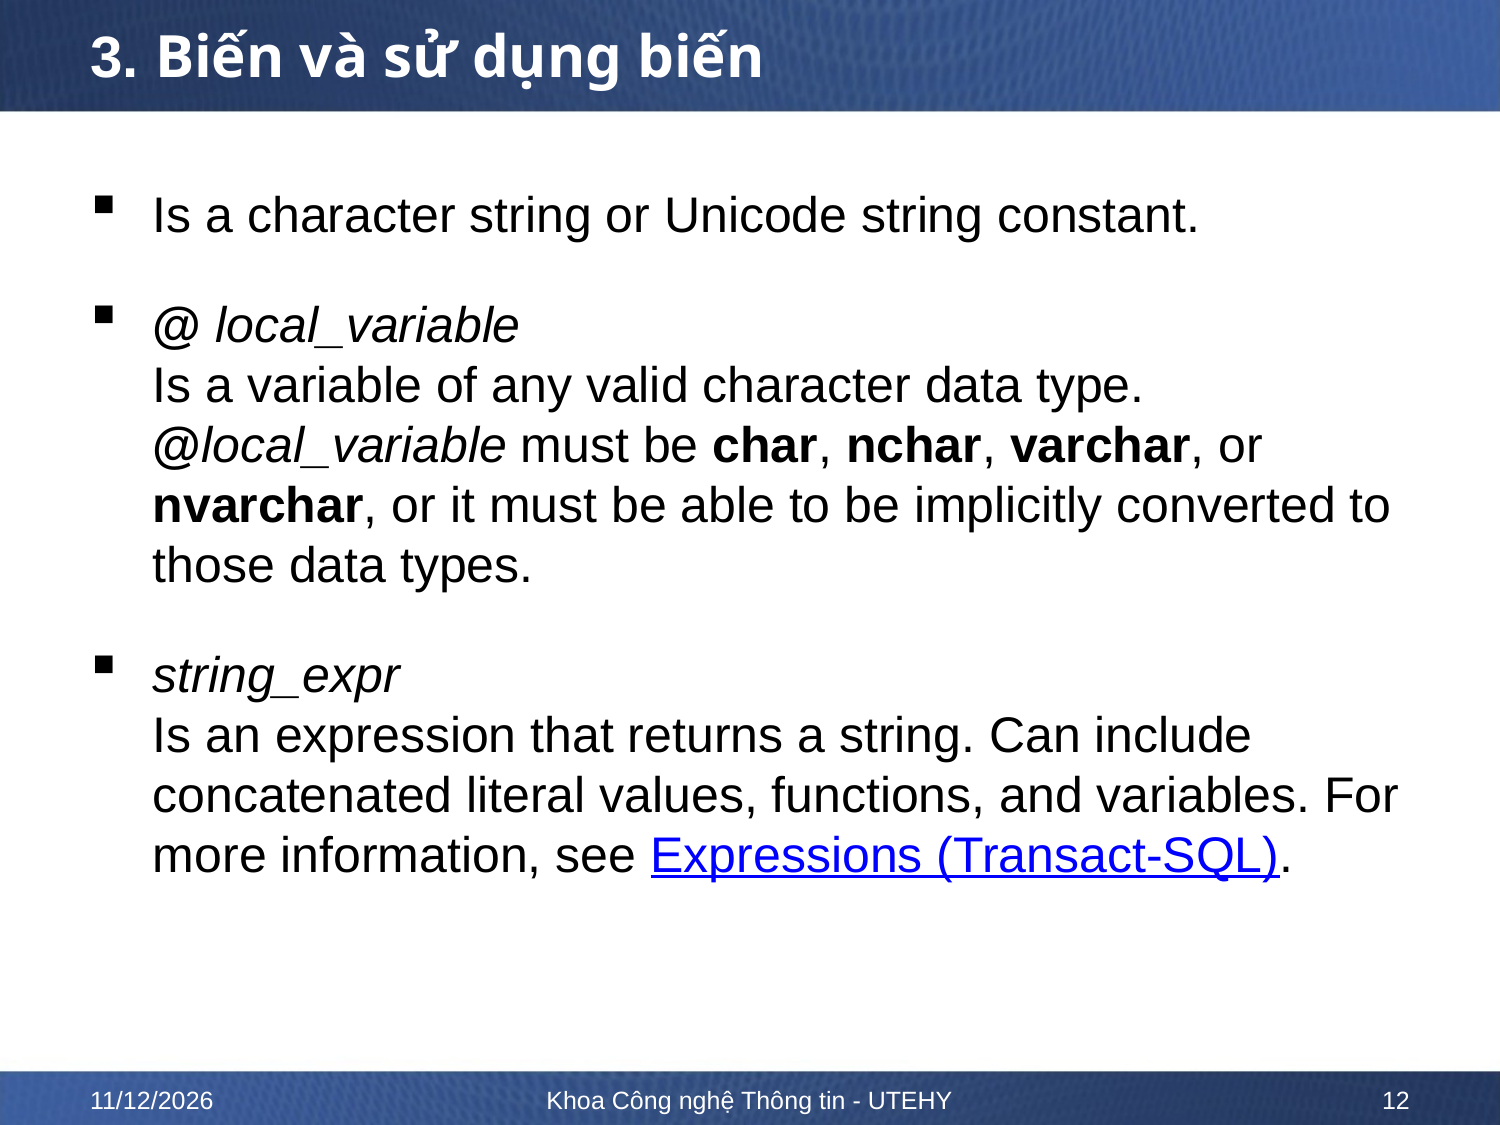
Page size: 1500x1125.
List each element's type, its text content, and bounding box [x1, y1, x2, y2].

footer Khoa Công nghệ Thông tin - UTEHY [512, 1069, 988, 1125]
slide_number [75, 1069, 425, 1125]
title 3. Biến và sử dụng biến [75, 4, 1425, 105]
slide_number 12 [1074, 1069, 1425, 1125]
list Is a character string or Unicode string constant. @ local_variable Is a variable of any valid character data type. @local_variable must be char, nchar, varchar, or nvarchar, or it must be able to be implicitly converted to those data types. string_expr Is an expression that returns a string. Can include concatenated literal values, functions, and variables. For more information, see Expressions (Transact-SQL). [75, 174, 1425, 1025]
picture [0, 0, 1500, 1125]
